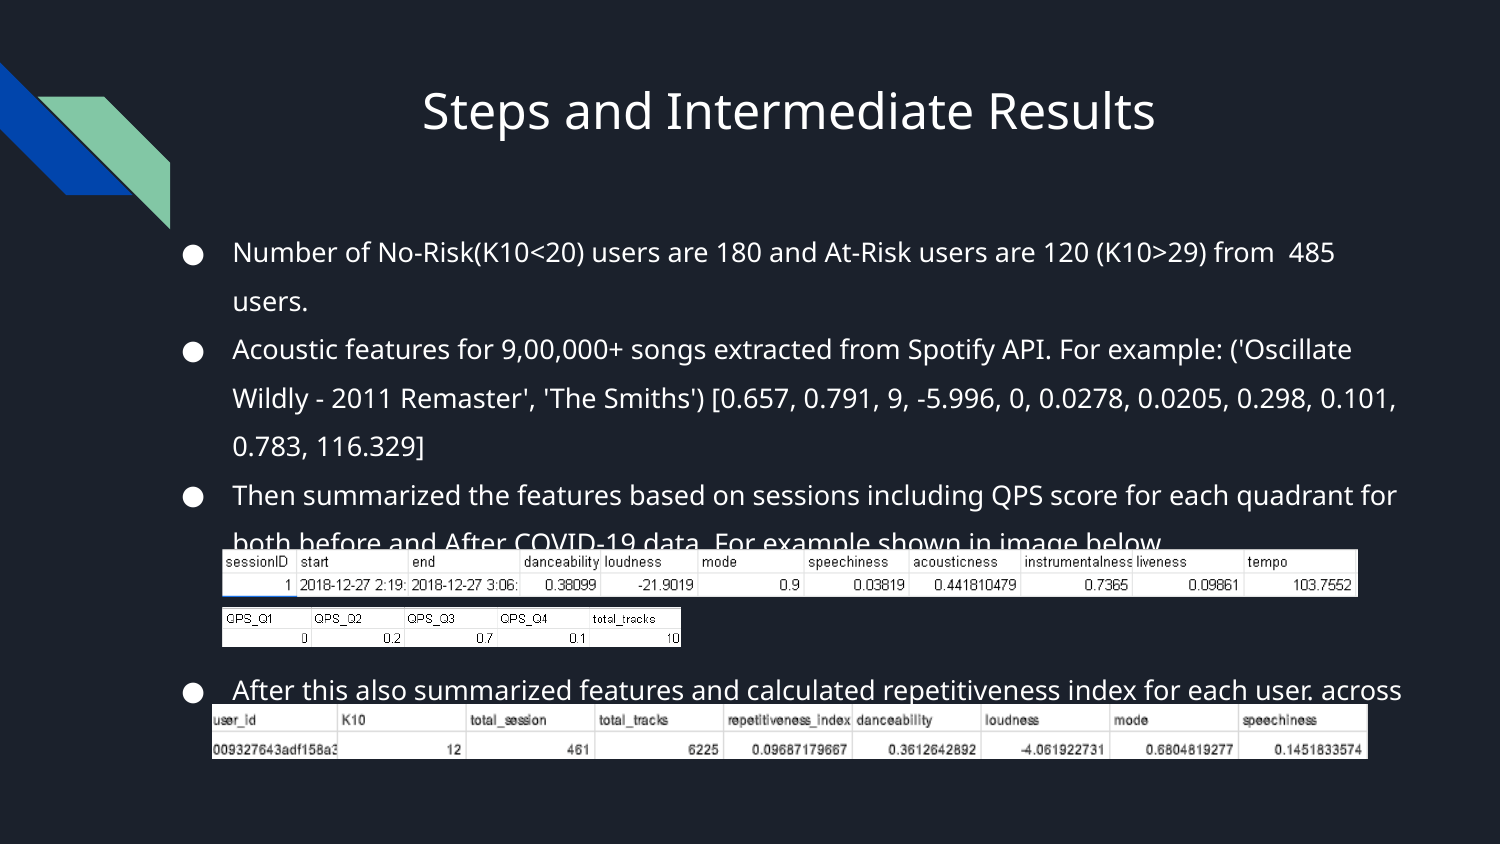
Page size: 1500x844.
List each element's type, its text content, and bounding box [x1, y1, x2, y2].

picture [222, 549, 1359, 598]
list Number of No-Risk(K10<20) users are 180 and At-Risk users are 120 (K10>29) from 485 users. Acoustic features for 9,00,000+ songs extracted from Spotify API. For example: ('Oscillate Wildly - 2011 Remaster', 'The Smiths') [0.657, 0.791, 9, -5.996, 0, 0.0278, 0.0205, 0.298, 0.101, 0.783, 116.329] Then summarized the features based on sessions including QPS score for each quadrant for both before and After COVID-19 data. For example shown in image below. After this also summarized features and calculated repetitiveness index for each user. across all sessions. [142, 204, 1418, 795]
title Steps and Intermediate Results [212, 64, 1368, 204]
picture [212, 704, 1368, 759]
picture [222, 606, 681, 647]
